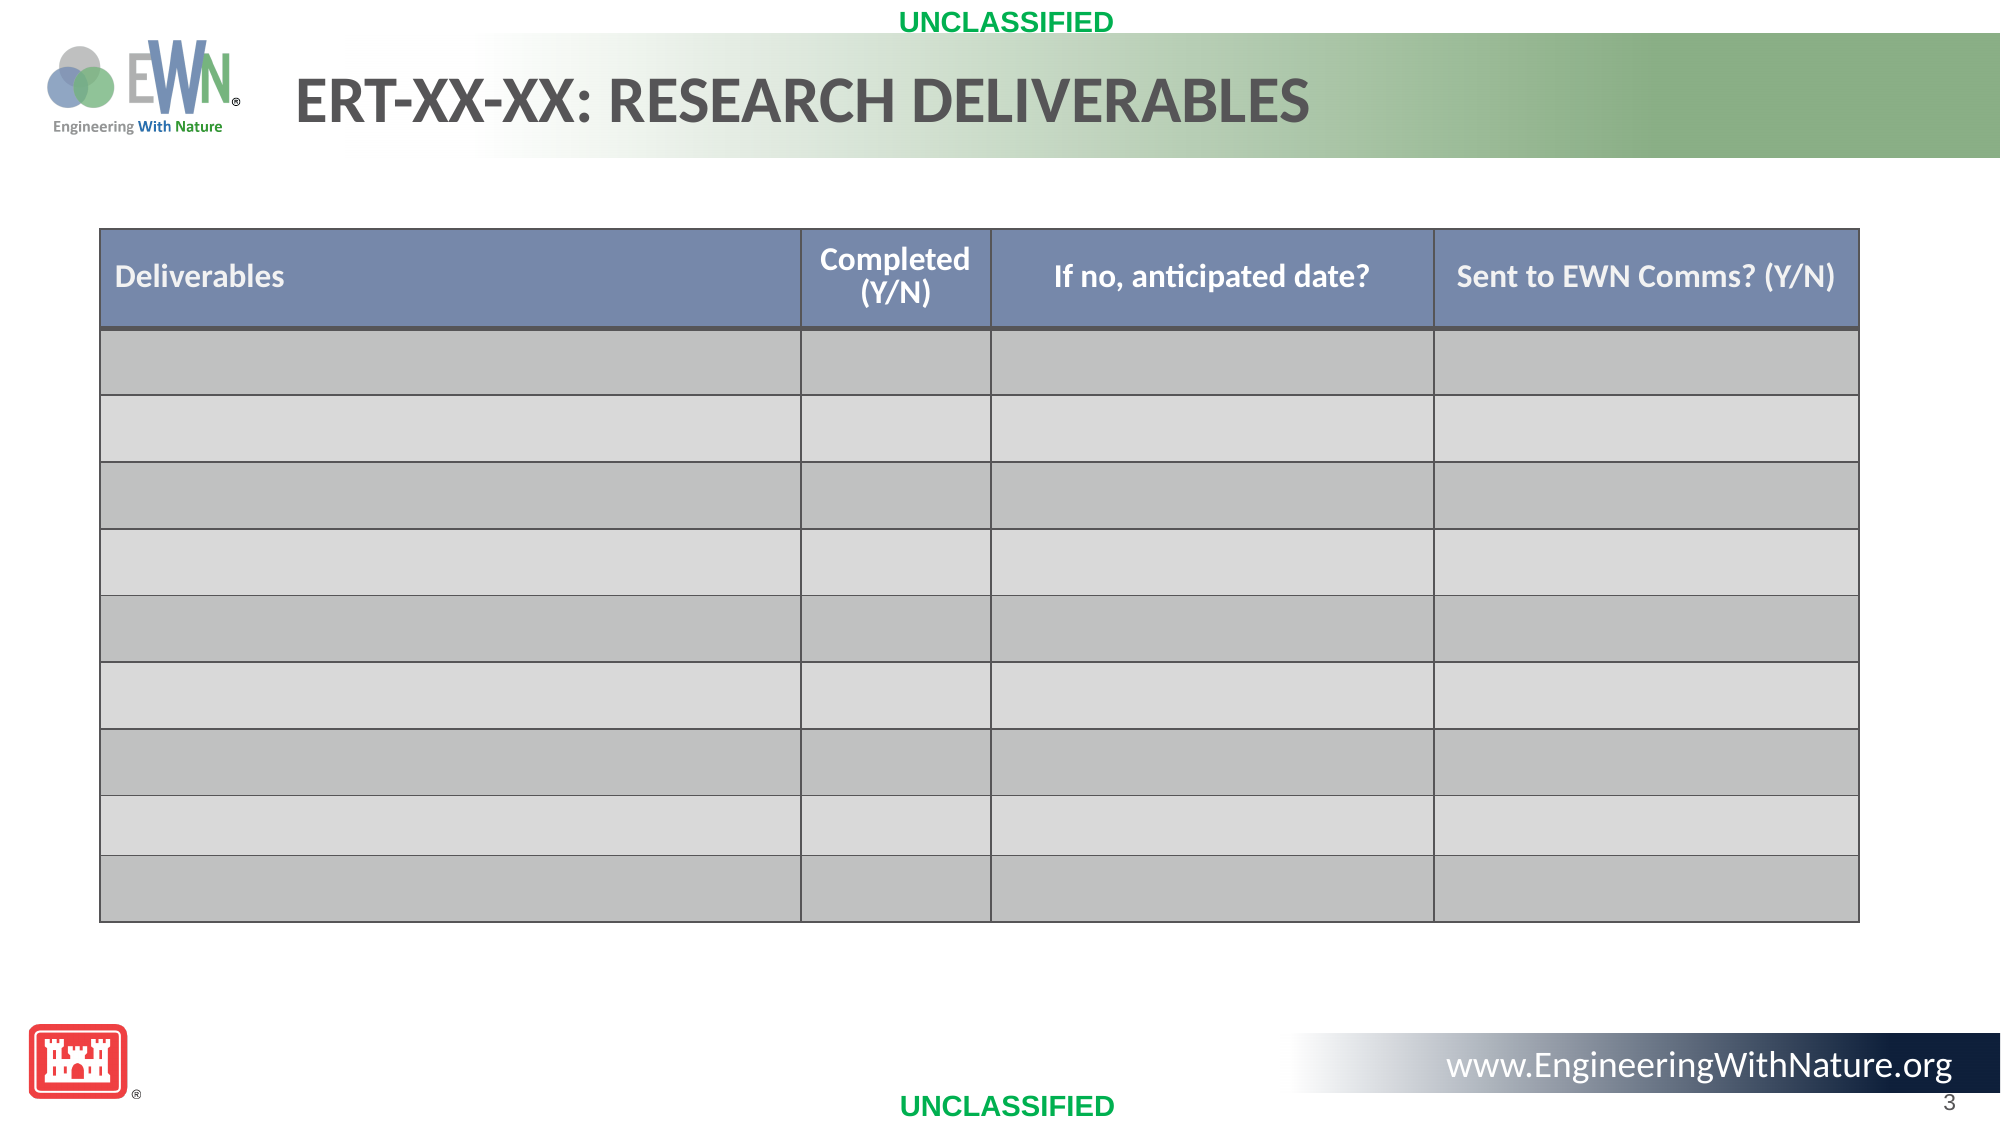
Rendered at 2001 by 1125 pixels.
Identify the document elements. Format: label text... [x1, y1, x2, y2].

table_cell [101, 730, 800, 795]
table_cell [802, 663, 990, 728]
table_cell [1435, 663, 1858, 728]
table_cell [992, 730, 1433, 795]
table_header If no, anticipated date? [992, 230, 1433, 326]
title ERT-XX-XX: Research Deliverables [287, 33, 1957, 159]
table_cell [1435, 596, 1858, 661]
table_cell [802, 596, 990, 661]
table_cell [1435, 530, 1858, 595]
table_cell [101, 331, 800, 394]
table_cell [1435, 463, 1858, 528]
table_header Sent to EWN Comms? (Y/N) [1435, 230, 1858, 326]
table_cell [802, 331, 990, 394]
picture [1280, 1033, 2001, 1093]
table_cell [992, 396, 1433, 461]
table_cell [101, 530, 800, 595]
table_cell [802, 730, 990, 795]
table_cell [992, 856, 1433, 921]
table_cell [992, 596, 1433, 661]
table_cell [101, 463, 800, 528]
table_cell [802, 396, 990, 461]
table_cell [802, 530, 990, 595]
table_header Completed (Y/N) [802, 230, 990, 326]
table_cell [101, 596, 800, 661]
table_cell [101, 856, 800, 921]
table_cell [802, 463, 990, 528]
table_cell [992, 331, 1433, 394]
table_cell [992, 796, 1433, 855]
table_cell [1435, 396, 1858, 461]
table_cell [802, 796, 990, 855]
table_cell [101, 396, 800, 461]
table_cell [101, 663, 800, 728]
picture [43, 38, 255, 146]
table_cell [1435, 796, 1858, 855]
table_cell [992, 663, 1433, 728]
table_cell [1435, 730, 1858, 795]
picture [1957, 33, 2000, 158]
table_cell [992, 463, 1433, 528]
picture [28, 1024, 141, 1099]
table_cell [1435, 856, 1858, 921]
table_header Deliverables [101, 230, 800, 326]
table_cell [101, 796, 800, 855]
table_cell [802, 856, 990, 921]
table_cell [1435, 331, 1858, 394]
table_cell [992, 530, 1433, 595]
